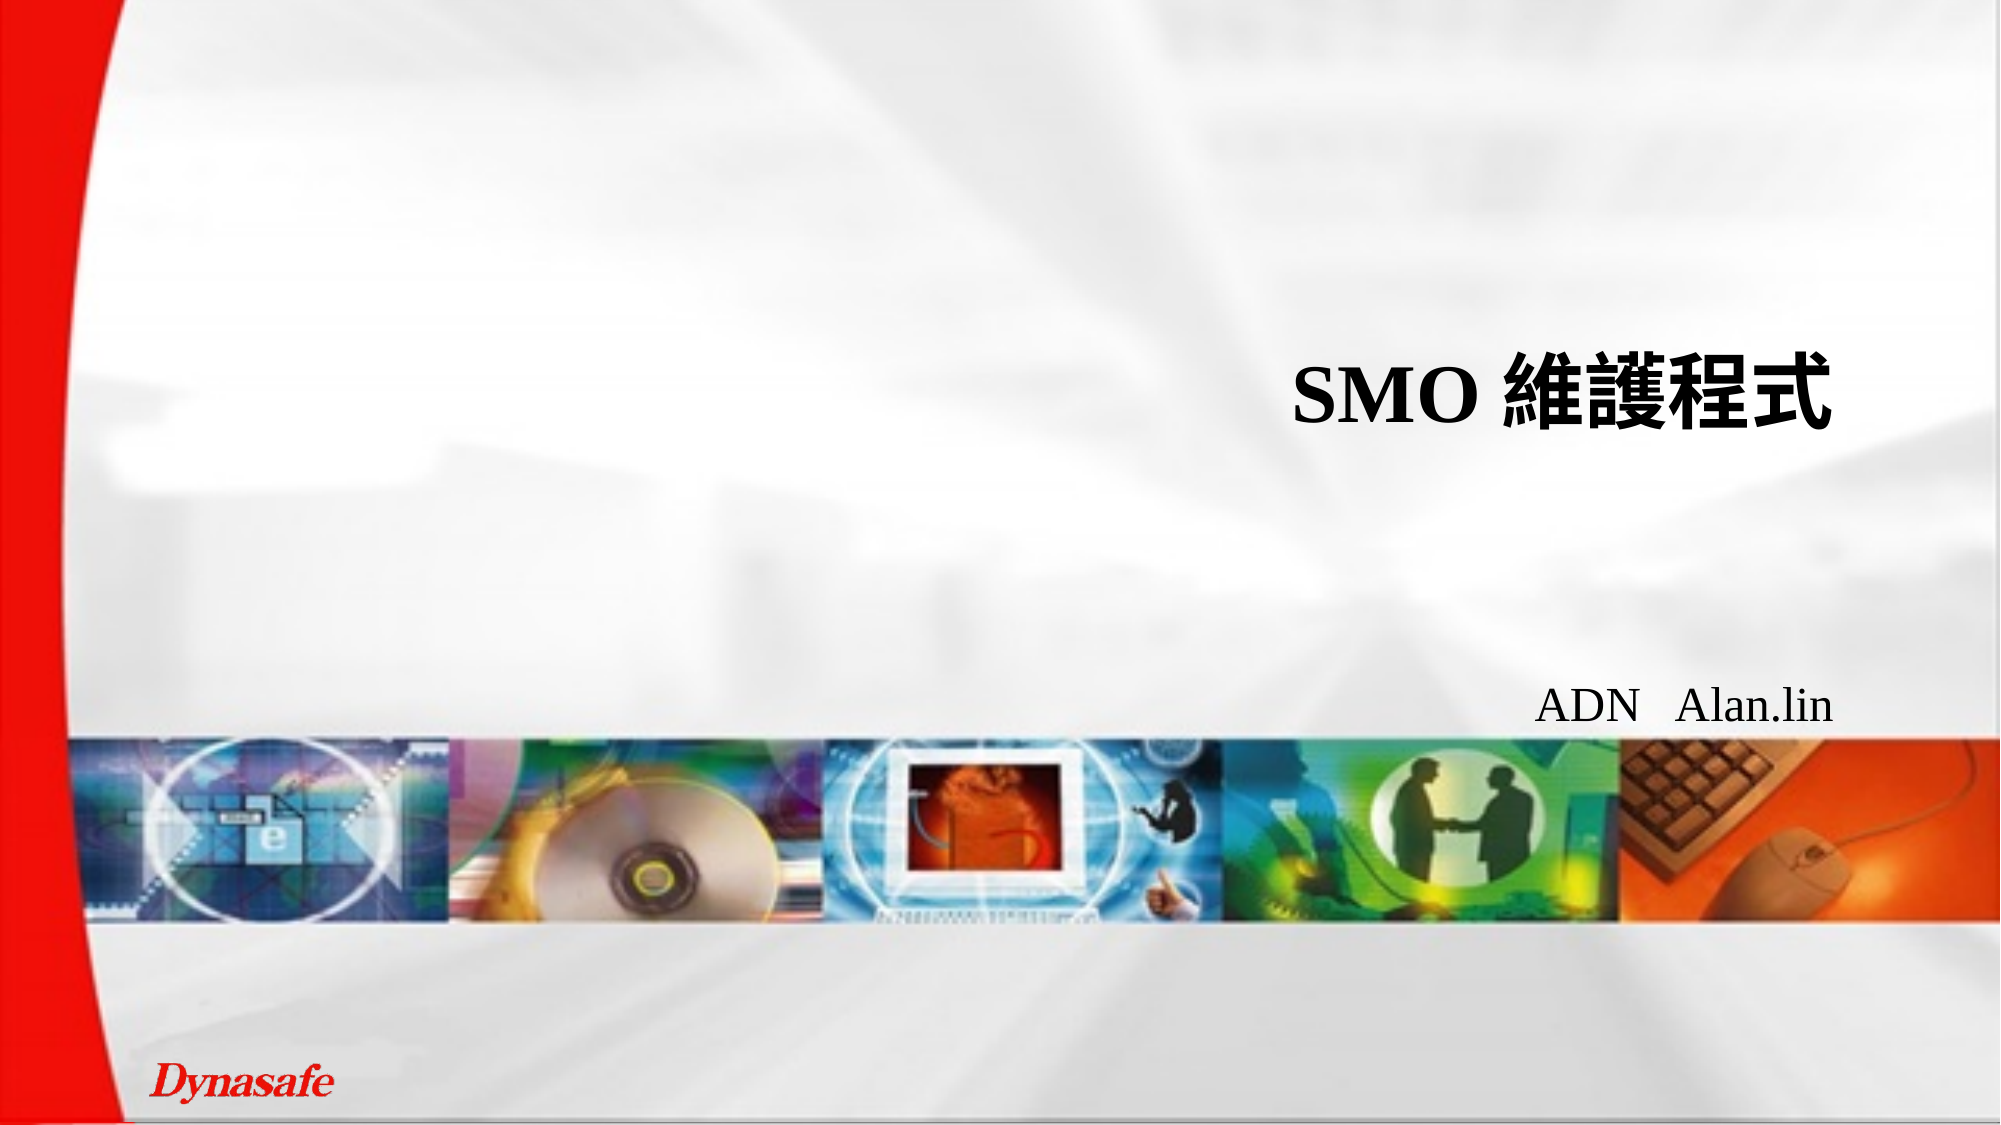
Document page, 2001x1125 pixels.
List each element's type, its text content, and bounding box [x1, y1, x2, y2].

subtitle ADN Alan.lin [349, 672, 1849, 741]
picture [0, 0, 2000, 1125]
title SMO維護程式 [672, 316, 1849, 475]
